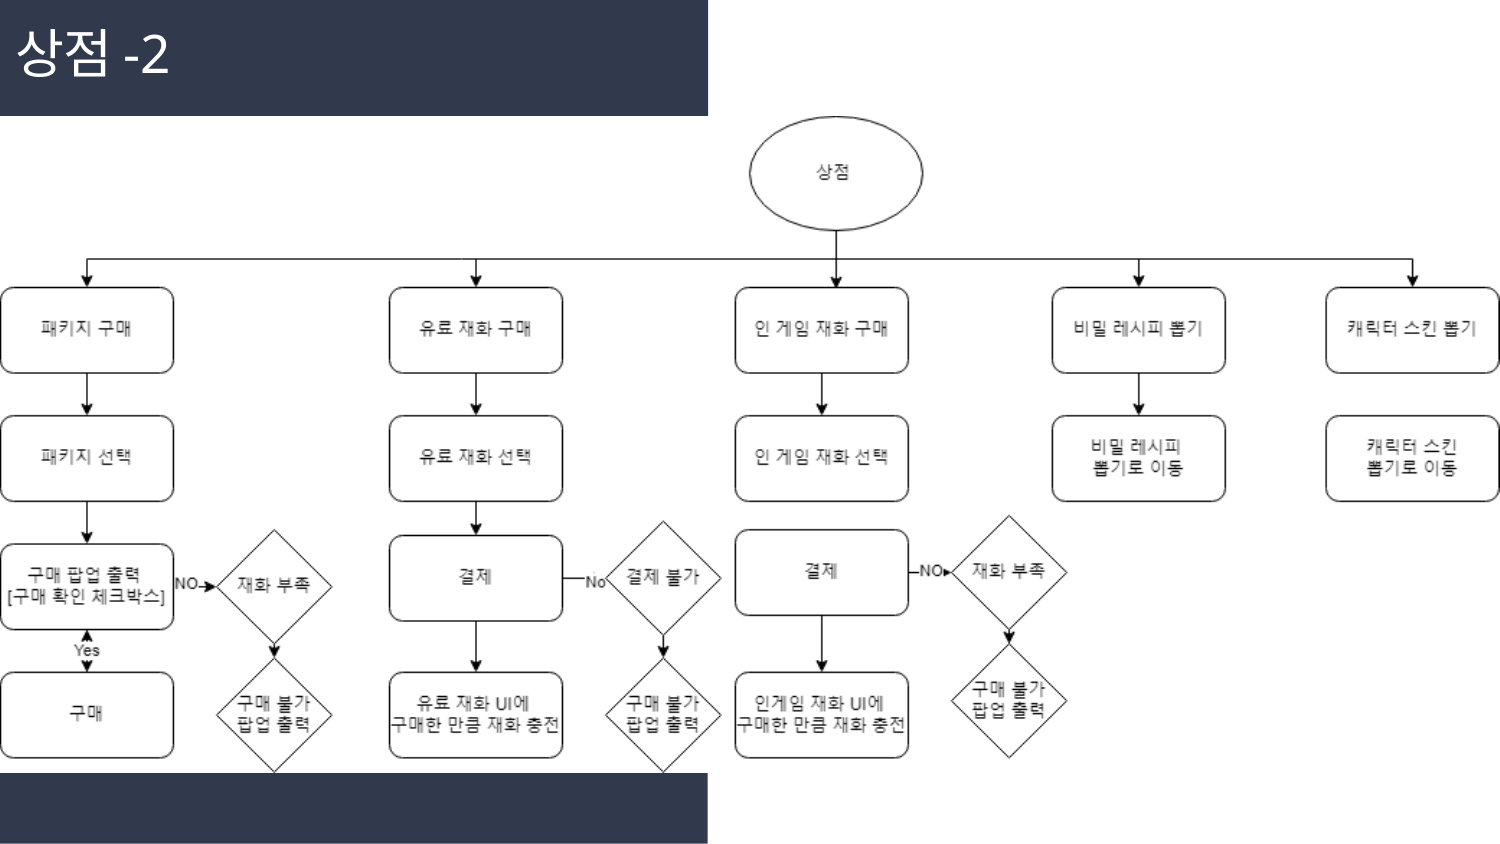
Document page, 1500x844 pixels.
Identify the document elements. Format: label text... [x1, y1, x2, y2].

picture [0, 116, 1500, 773]
title 상점-2 [0, 5, 1398, 100]
